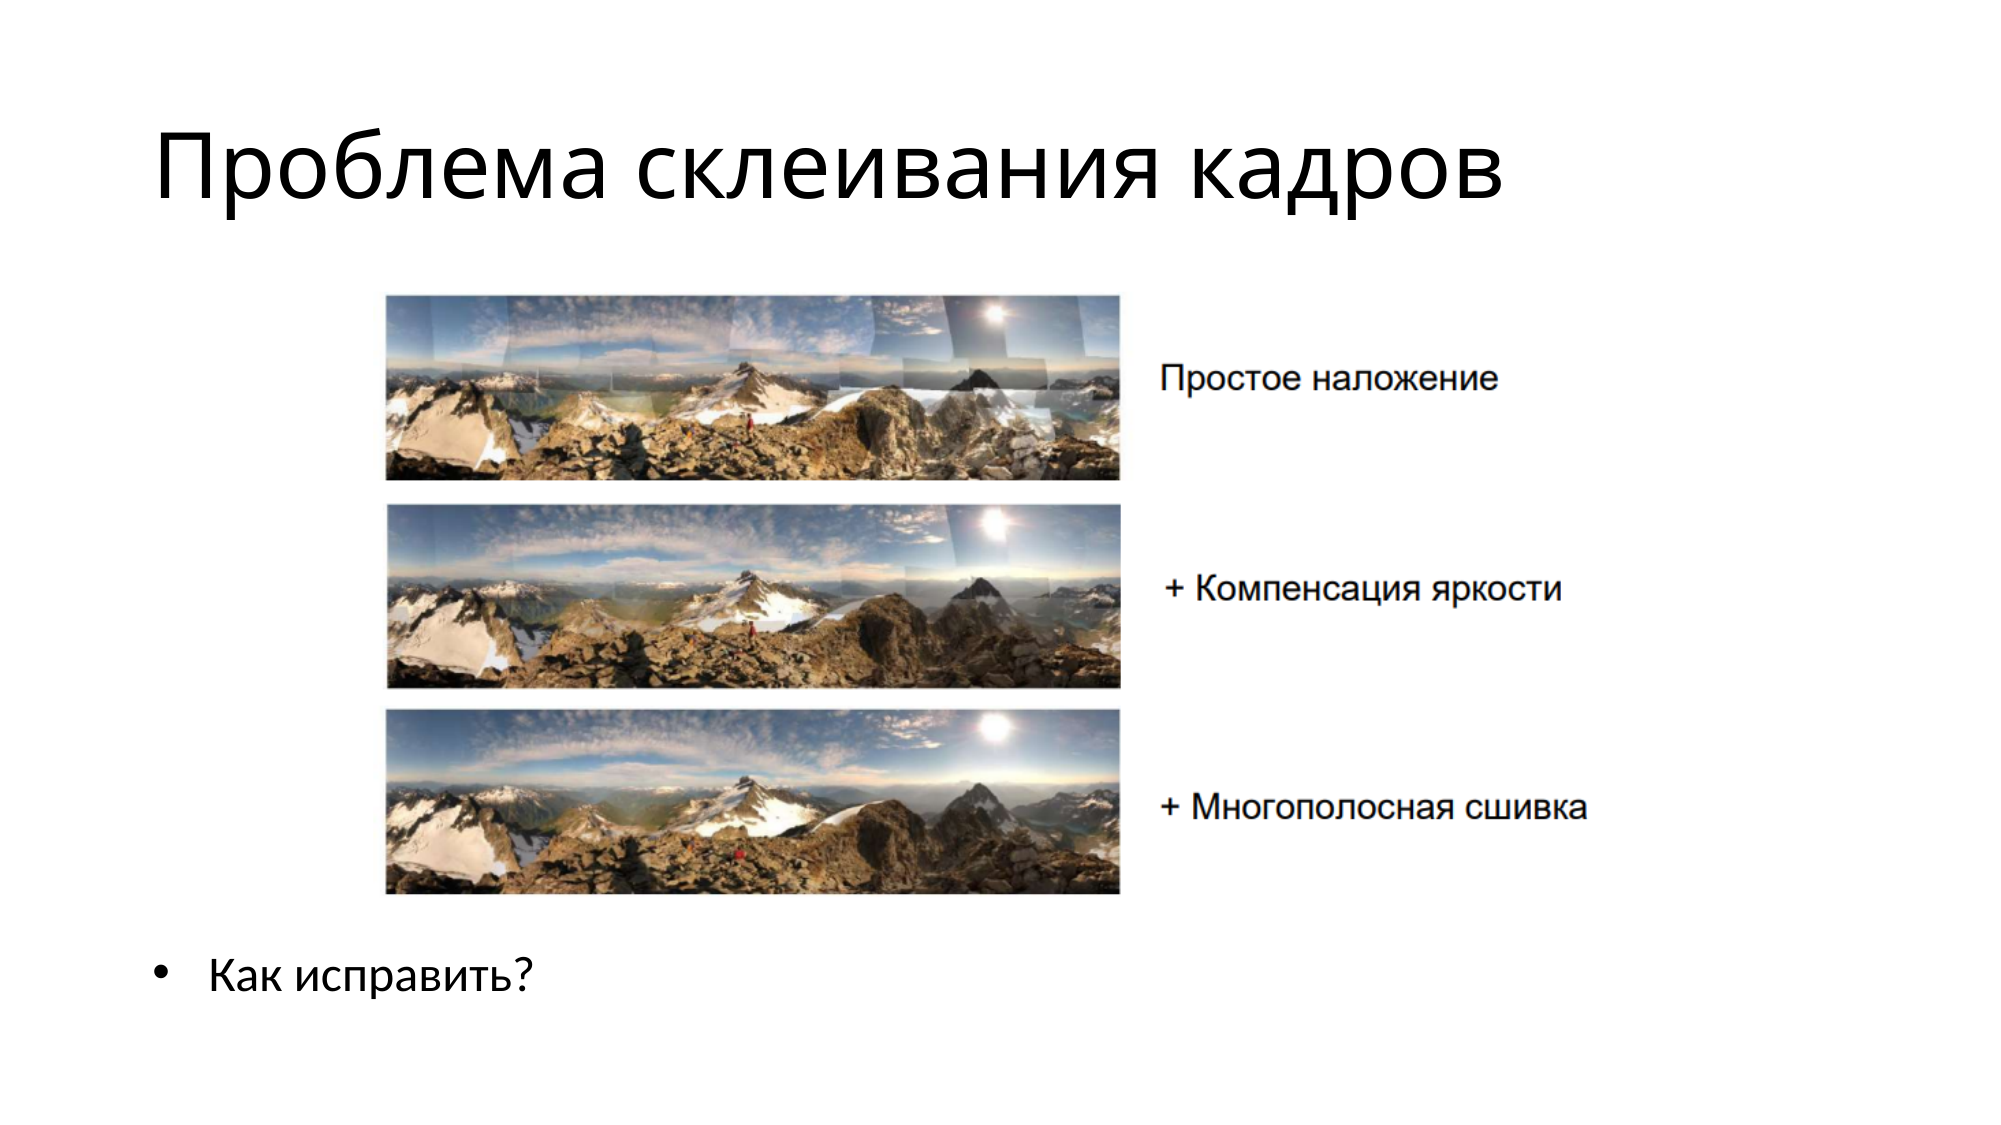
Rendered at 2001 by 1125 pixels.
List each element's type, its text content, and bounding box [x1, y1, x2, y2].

picture [368, 277, 1632, 934]
text_box Как исправить? [137, 933, 697, 1009]
title Проблема склеивания кадров [137, 59, 1863, 278]
